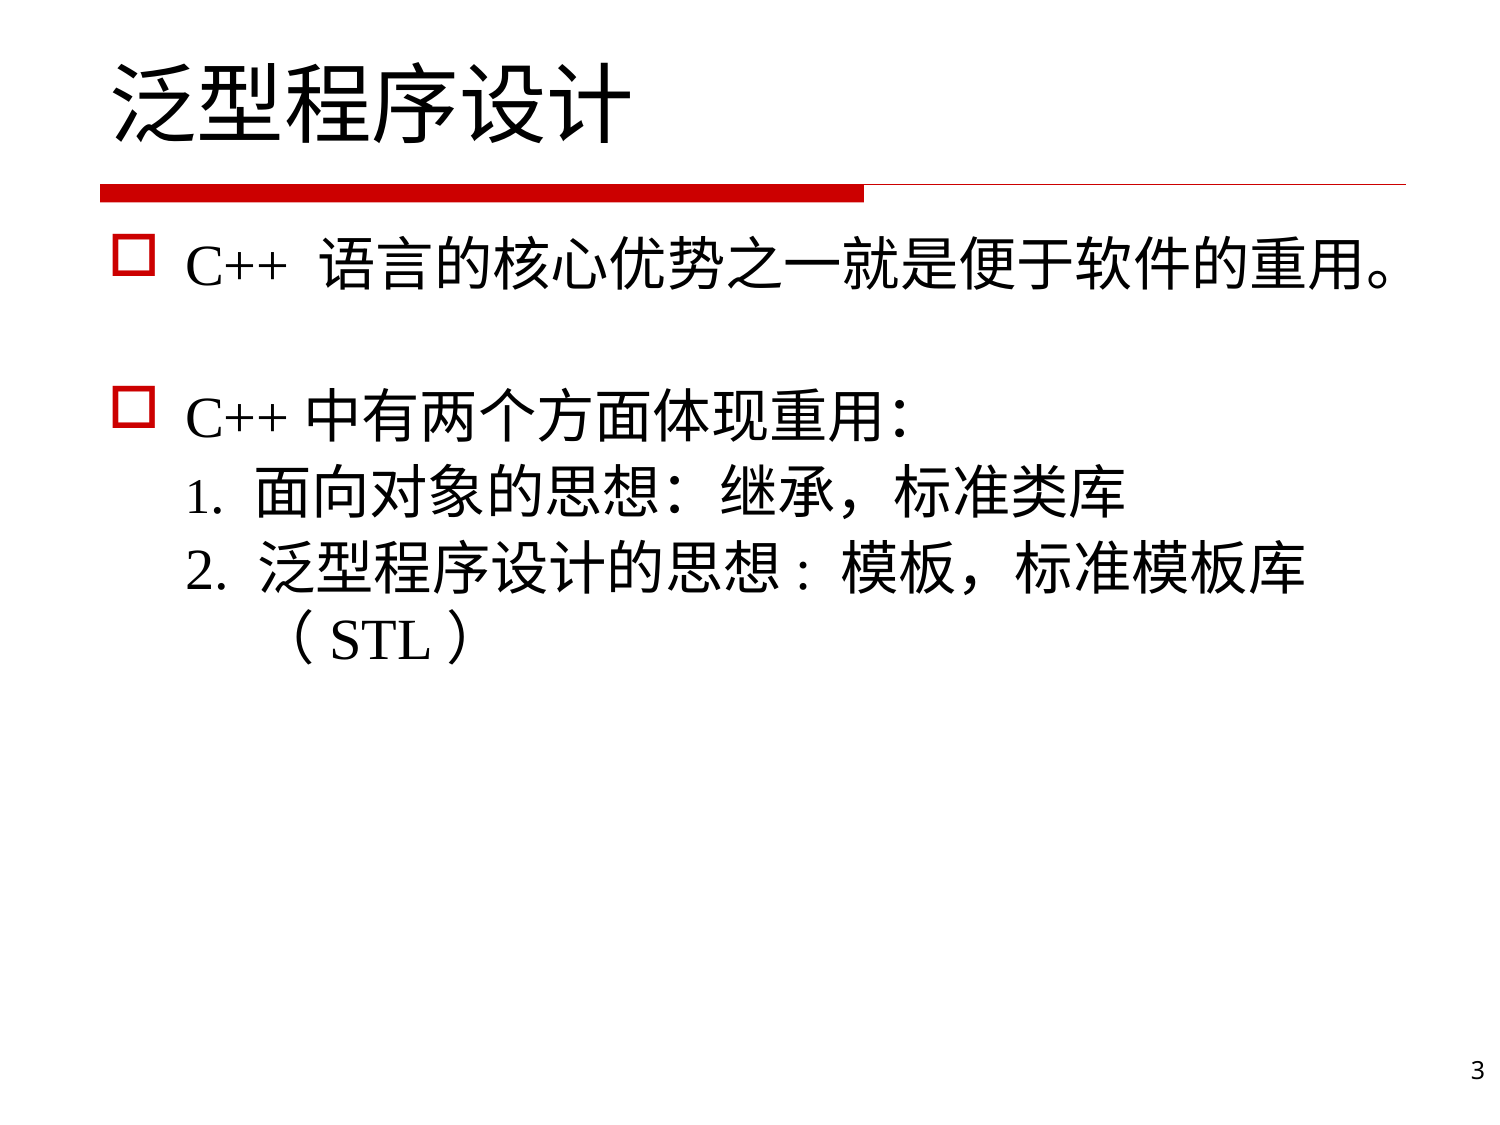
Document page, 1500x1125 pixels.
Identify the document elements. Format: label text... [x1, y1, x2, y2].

footer 3 [1179, 1046, 1500, 1125]
title 泛型程序设计 [94, 50, 1407, 161]
list C++ 语言的核心优势之一就是便于软件的重用。 C++中有两个方面体现重用： 1. 面向对象的思想：继承，标准类库 2. 泛型程序设计的思想: 模板，标准模板库（STL） [92, 220, 1406, 1035]
